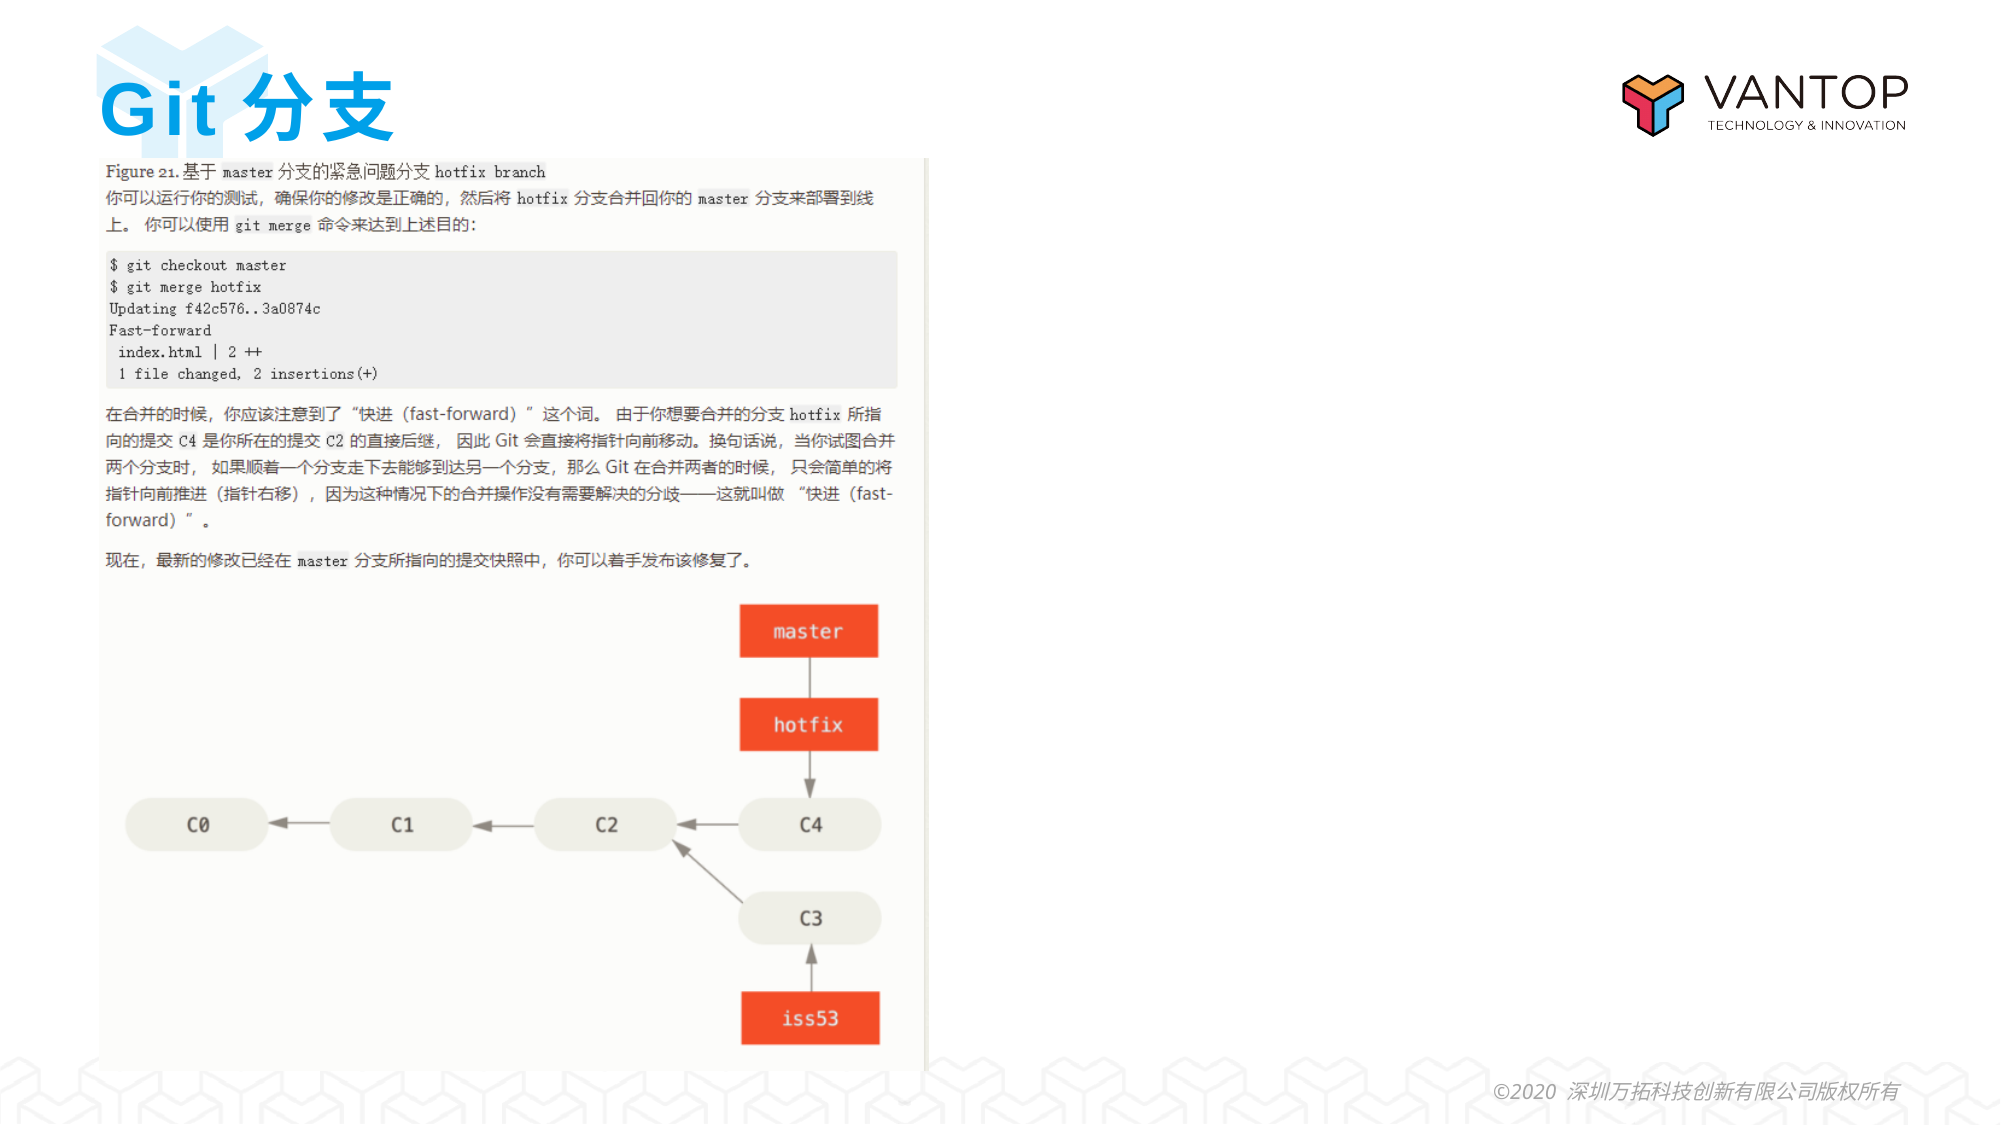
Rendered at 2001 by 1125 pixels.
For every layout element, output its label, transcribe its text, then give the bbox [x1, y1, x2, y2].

picture [0, 158, 2001, 1125]
title Git分支 [83, 51, 1631, 159]
picture [1564, 46, 1966, 161]
text_box [99, 139, 1039, 200]
